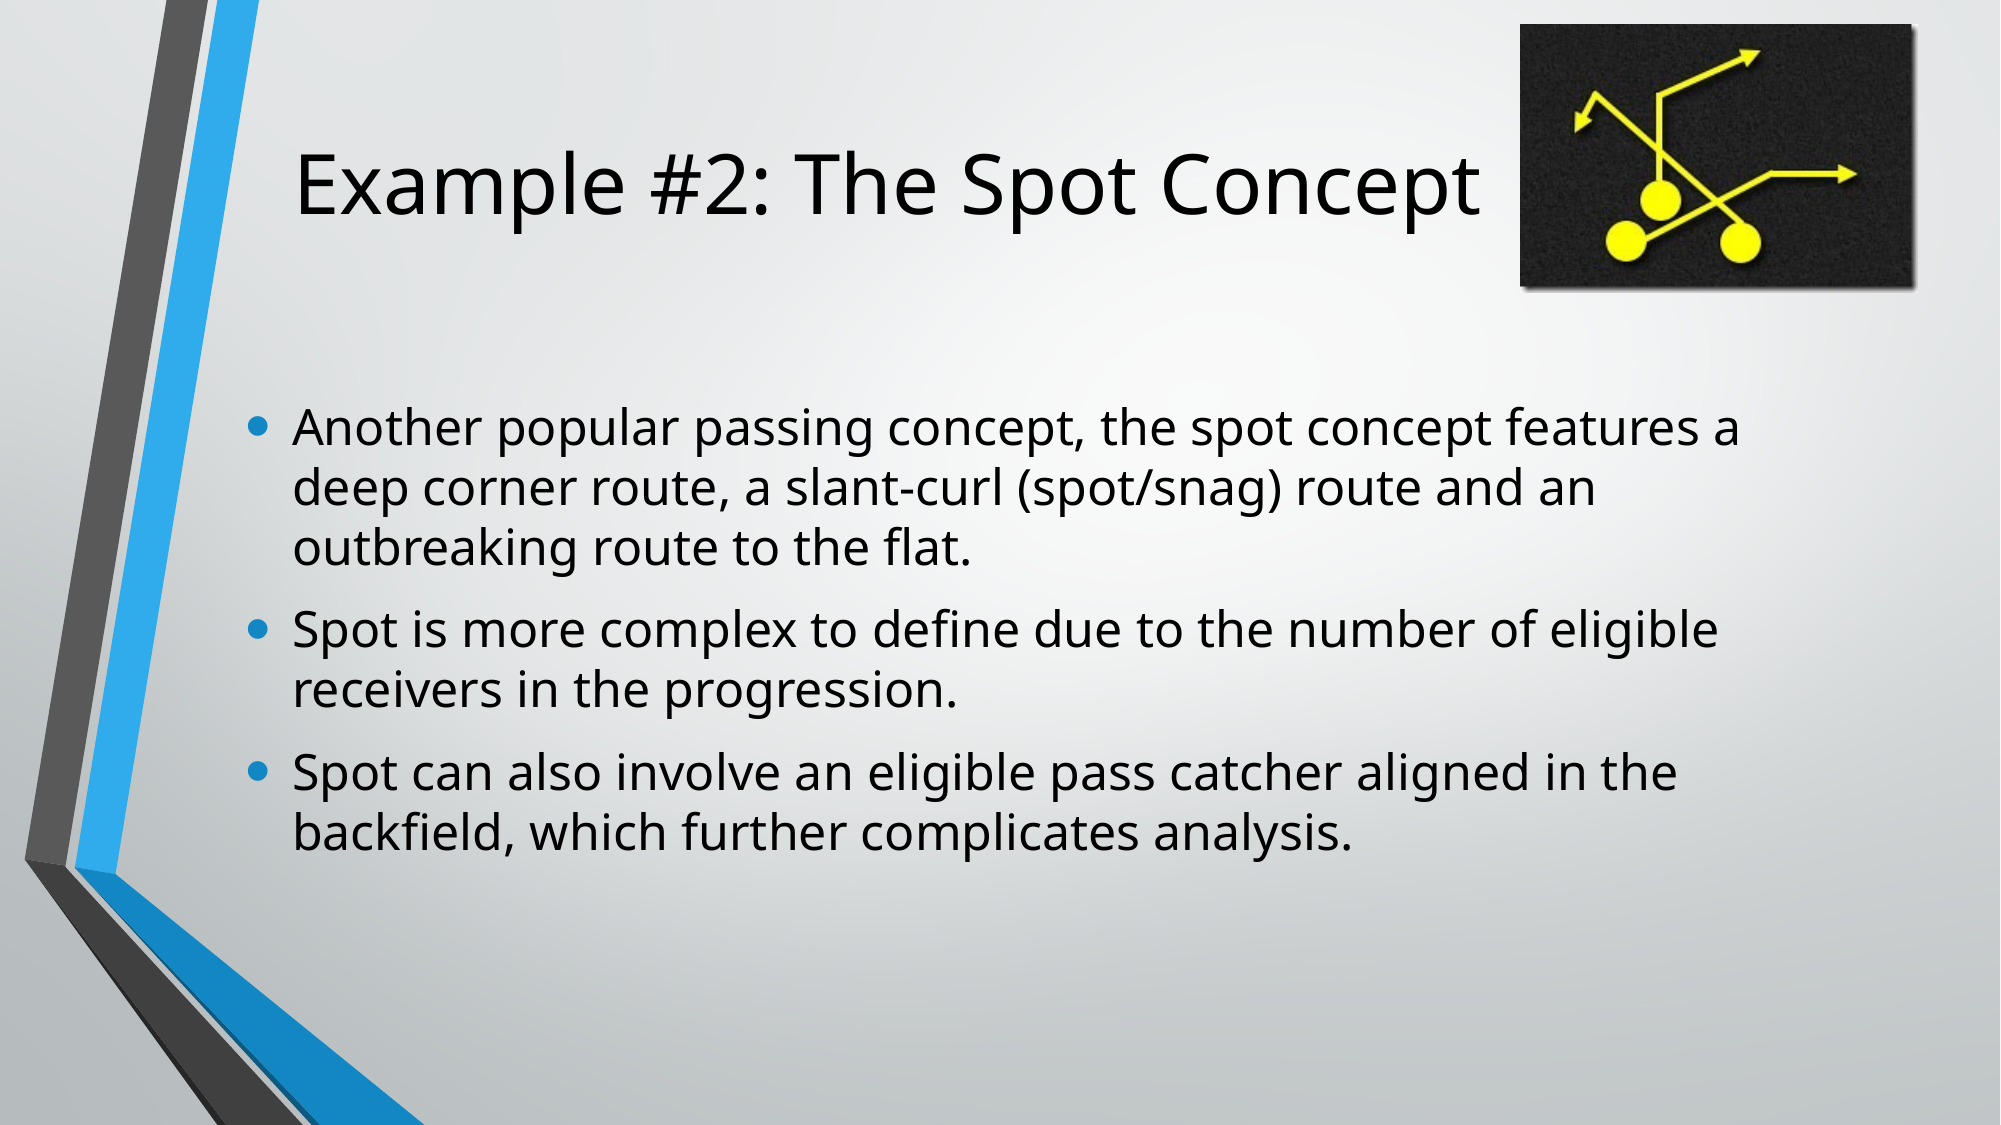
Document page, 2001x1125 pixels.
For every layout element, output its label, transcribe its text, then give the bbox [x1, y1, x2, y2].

text_box Another popular passing concept, the spot concept features a deep corner route, a slant-curl (spot/snag) route and an outbreaking route to the flat. Spot is more complex to define due to the number of eligible receivers in the progression. Spot can also involve an eligible pass catcher aligned in the backfield, which further complicates analysis. [230, 204, 1874, 1052]
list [1520, 23, 1918, 294]
title Example #2: The Spot Concept [243, 112, 1520, 204]
